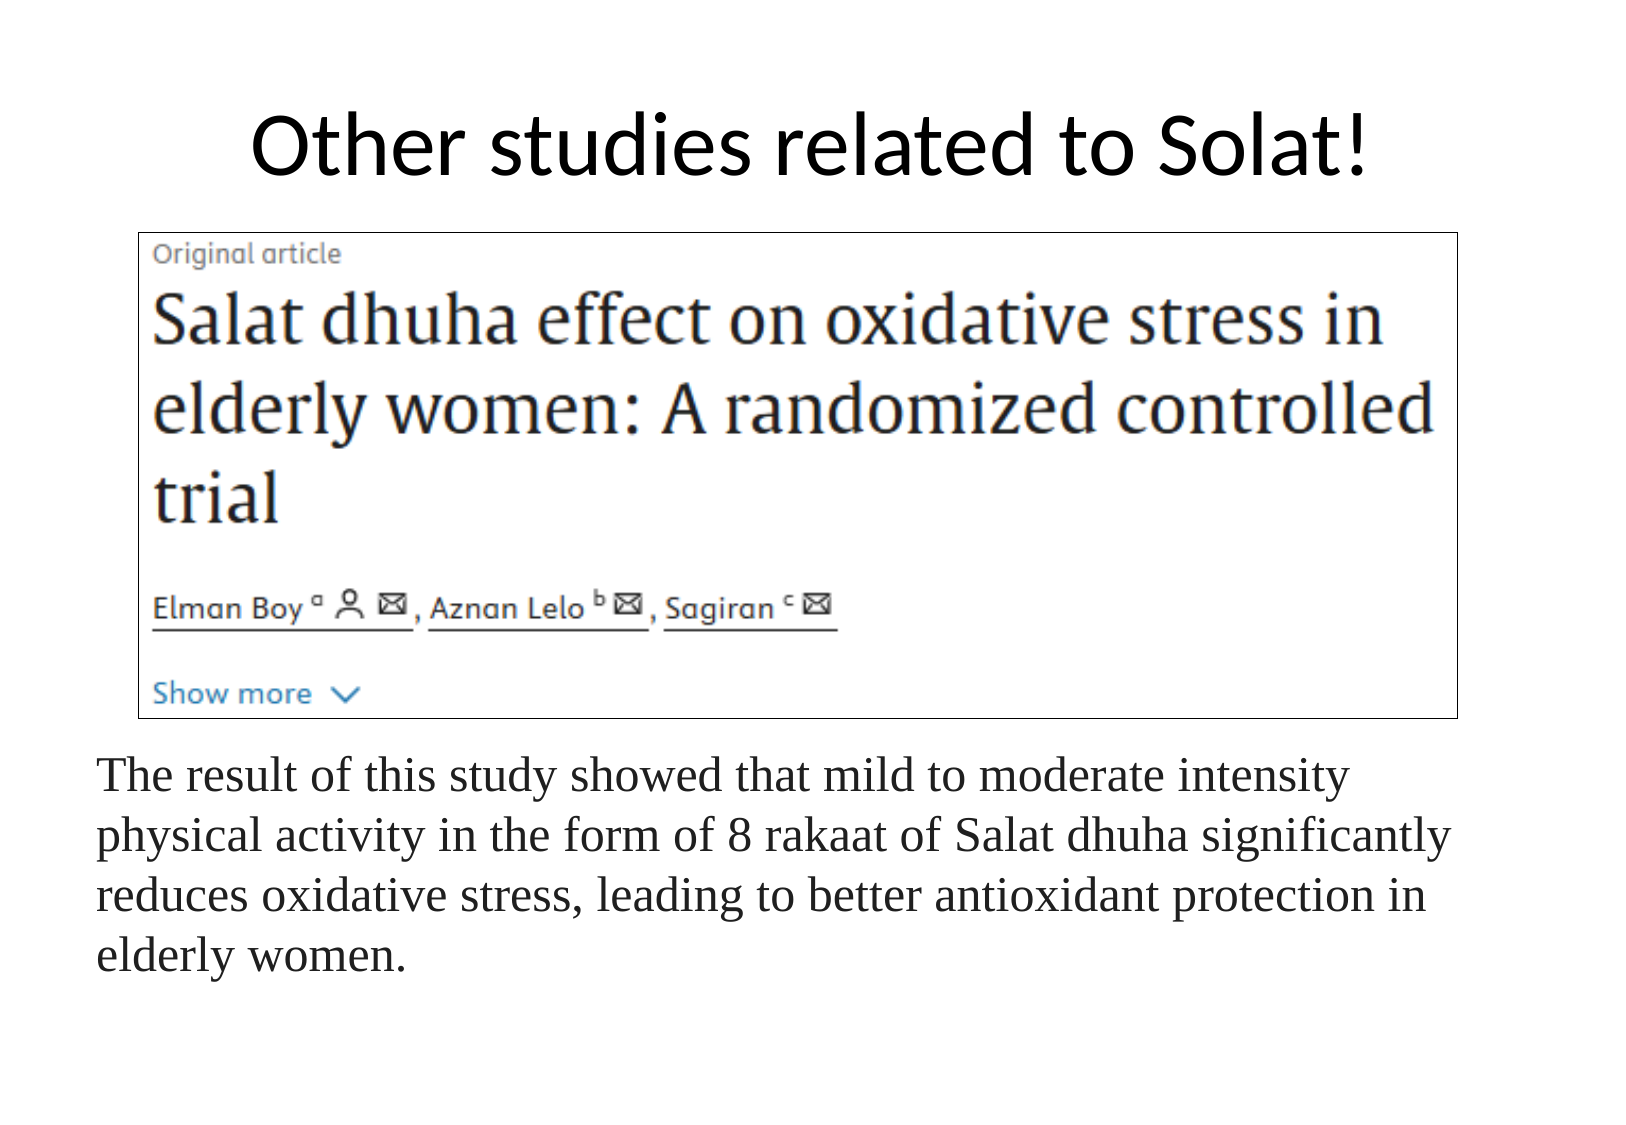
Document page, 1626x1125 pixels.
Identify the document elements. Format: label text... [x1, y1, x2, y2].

text_box The result of this study showed that mild to moderate intensity physical activity in the form of 8 rakaat of Salat dhuha significantly reduces oxidative stress, leading to better antioxidant protection in elderly women. [81, 734, 1515, 990]
title Other studies related to Solat! [81, 45, 1544, 233]
picture [137, 232, 1458, 719]
